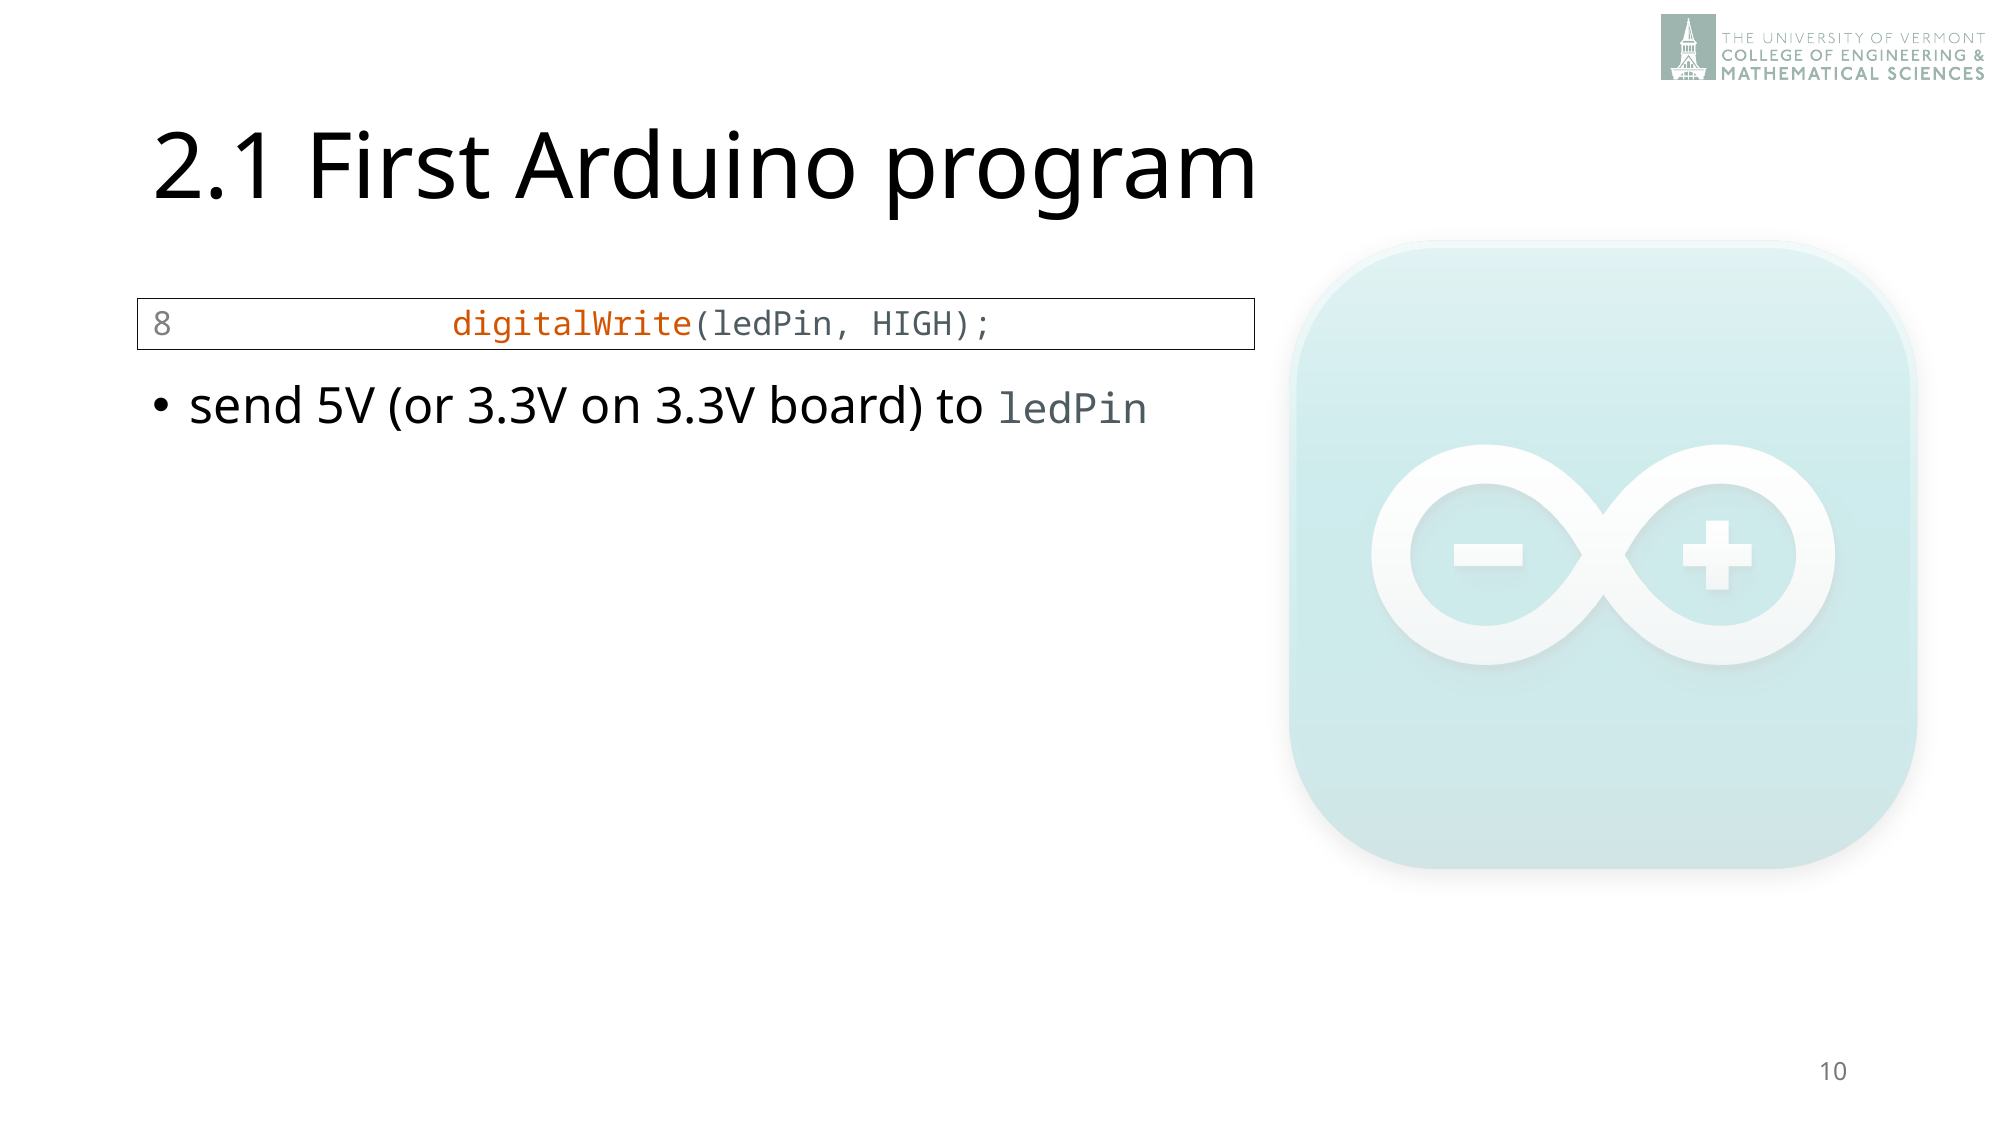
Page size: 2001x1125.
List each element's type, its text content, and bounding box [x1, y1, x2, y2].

title 2.1 First Arduino program [137, 59, 1863, 278]
slide_number 10 [1412, 1042, 1863, 1103]
picture [1253, 213, 1952, 912]
text_box send 5V (or 3.3V on 3.3V board) to ledPin [137, 372, 1253, 442]
text_box 8 digitalWrite(ledPin, HIGH); [137, 298, 1253, 350]
